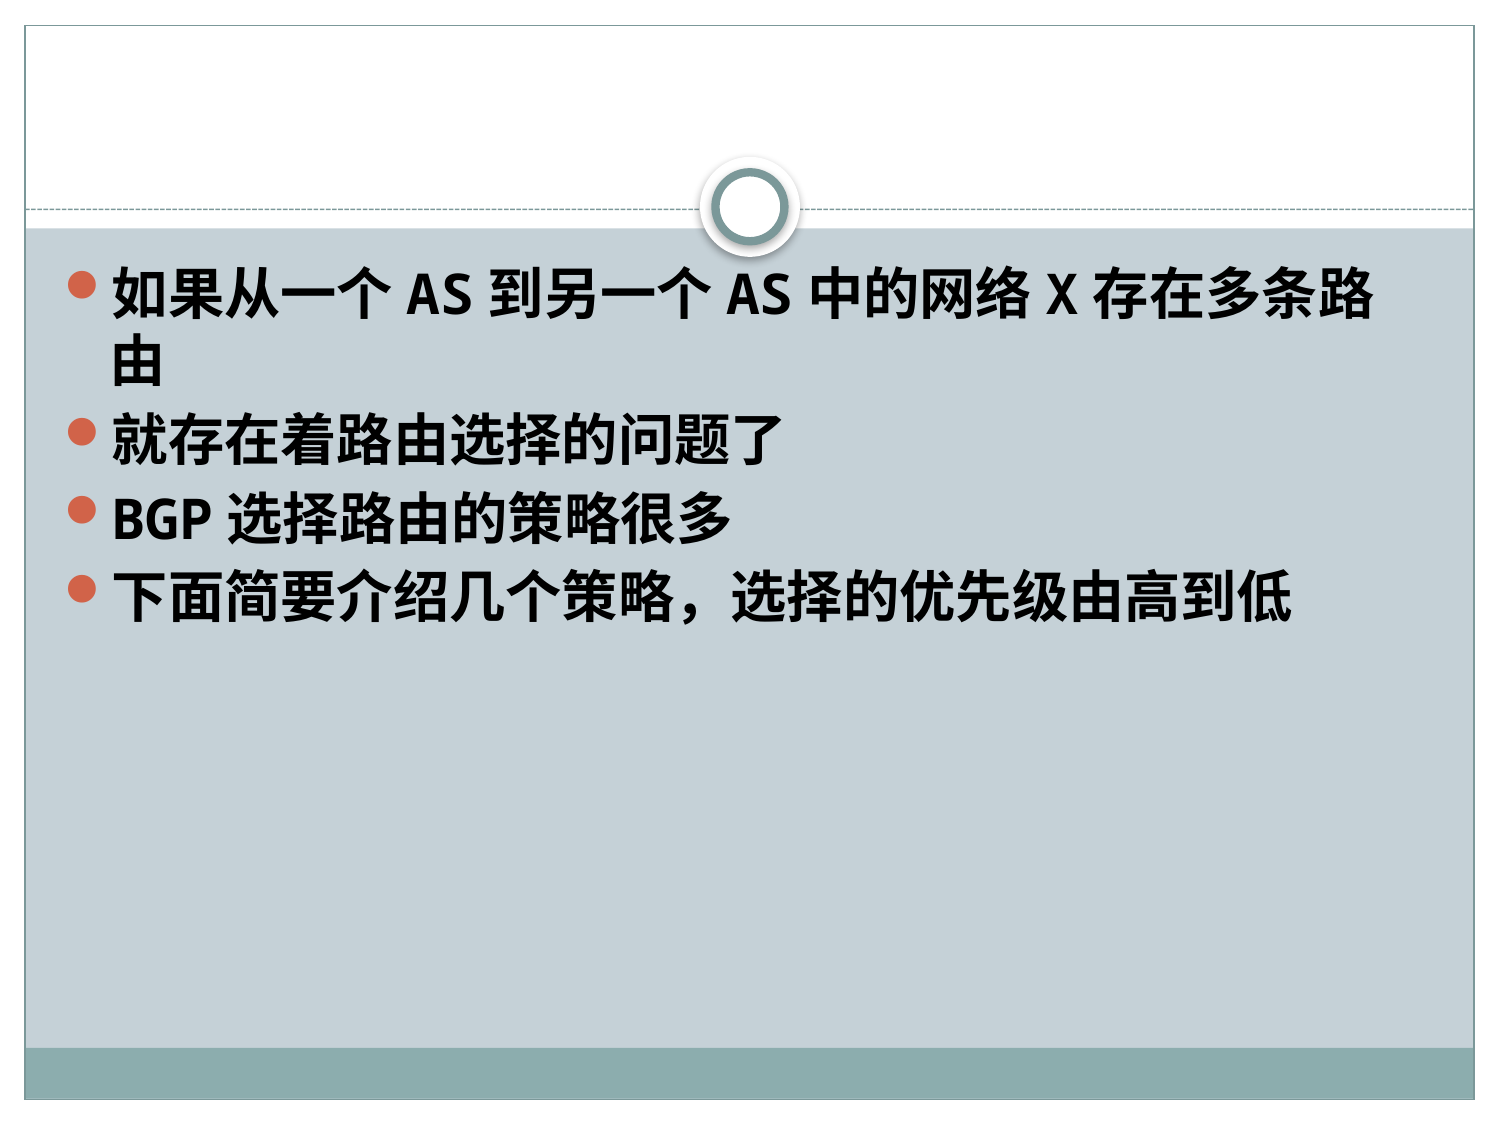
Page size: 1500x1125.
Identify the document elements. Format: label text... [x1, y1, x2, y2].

list 如果从一个AS到另一个AS中的网络X存在多条路由 就存在着路由选择的问题了 BGP选择路由的策略很多 下面简要介绍几个策略，选择的优先级由高到低 [49, 250, 1445, 1001]
